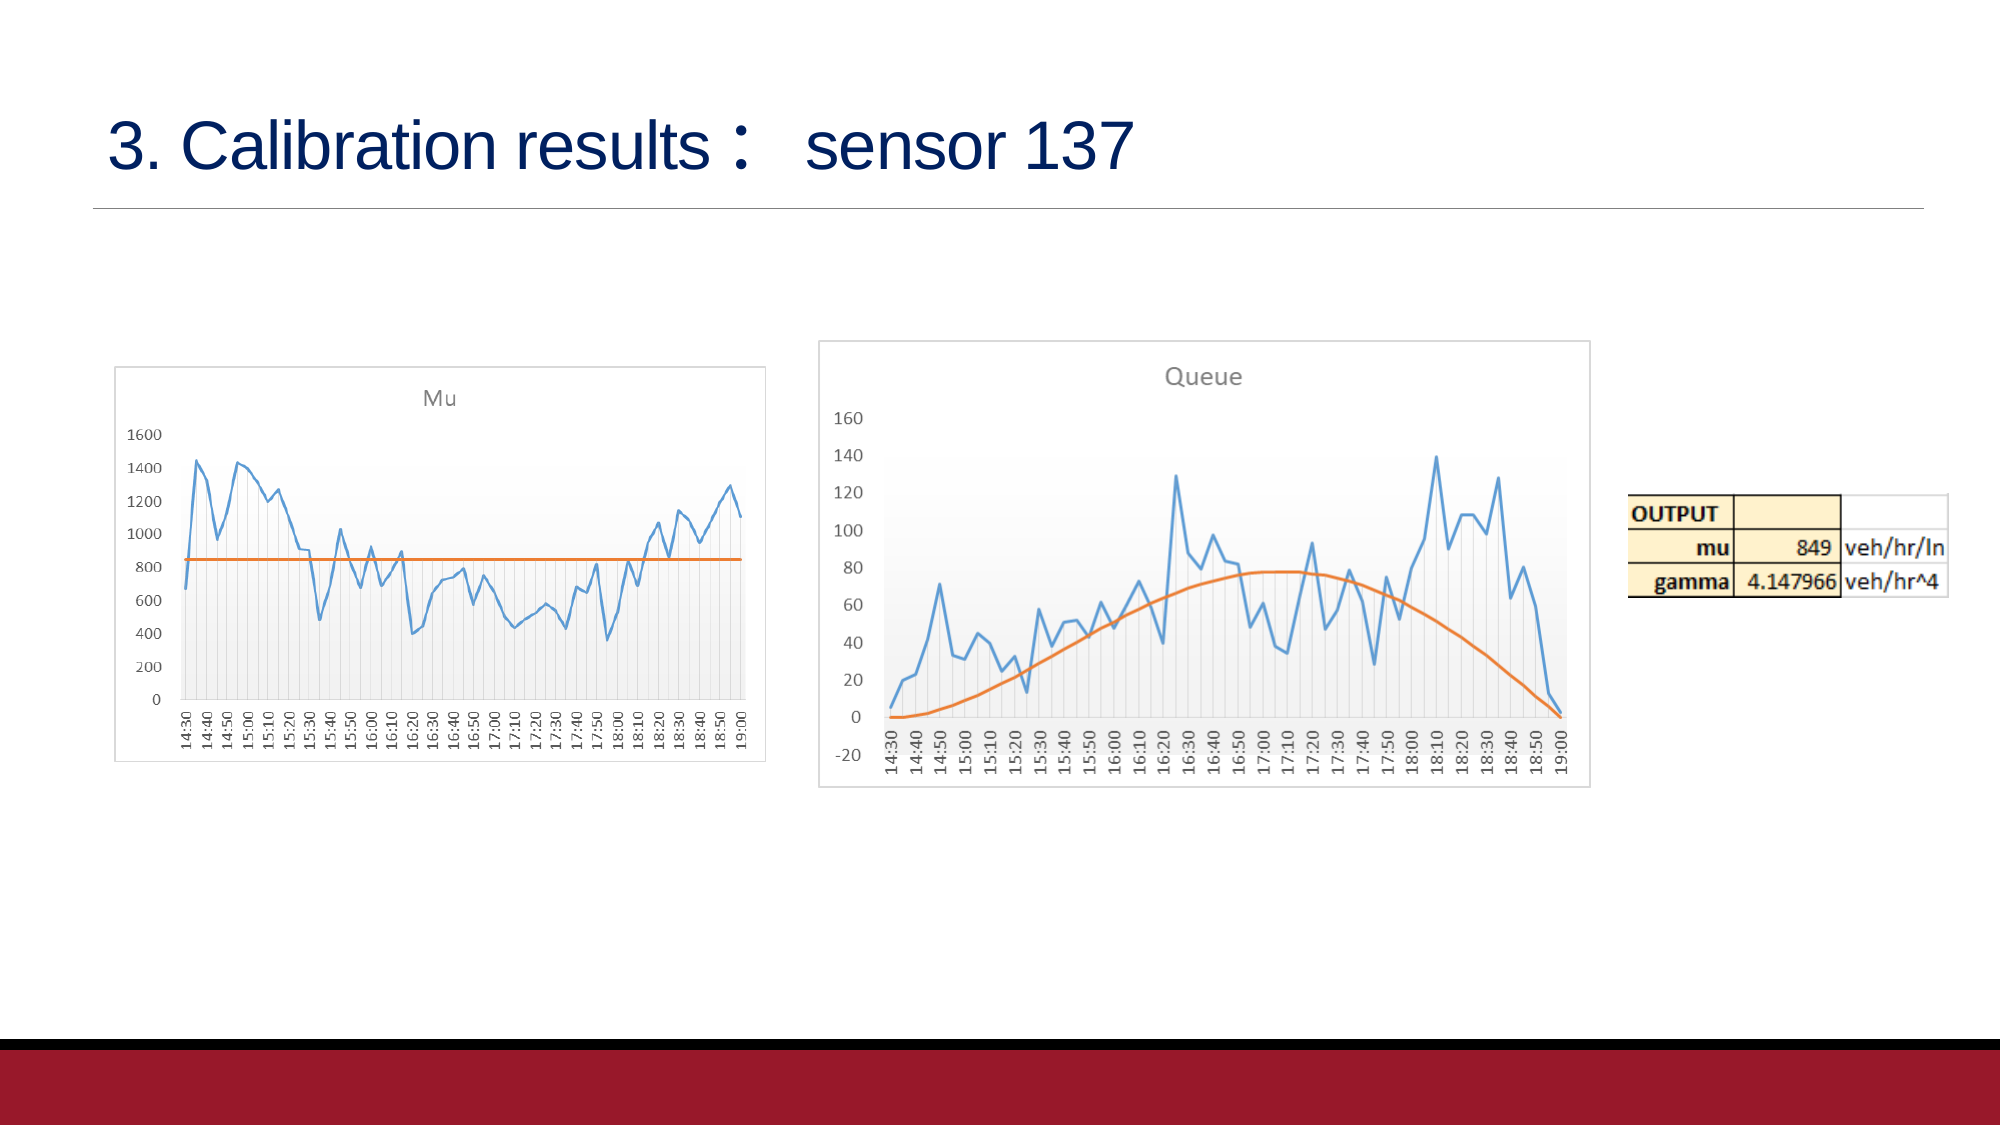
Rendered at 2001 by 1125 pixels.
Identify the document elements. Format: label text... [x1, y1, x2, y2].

picture [1627, 493, 1949, 598]
picture [113, 366, 767, 763]
picture [817, 340, 1591, 789]
title 3. Calibration results：sensor 137 [92, 75, 1925, 191]
